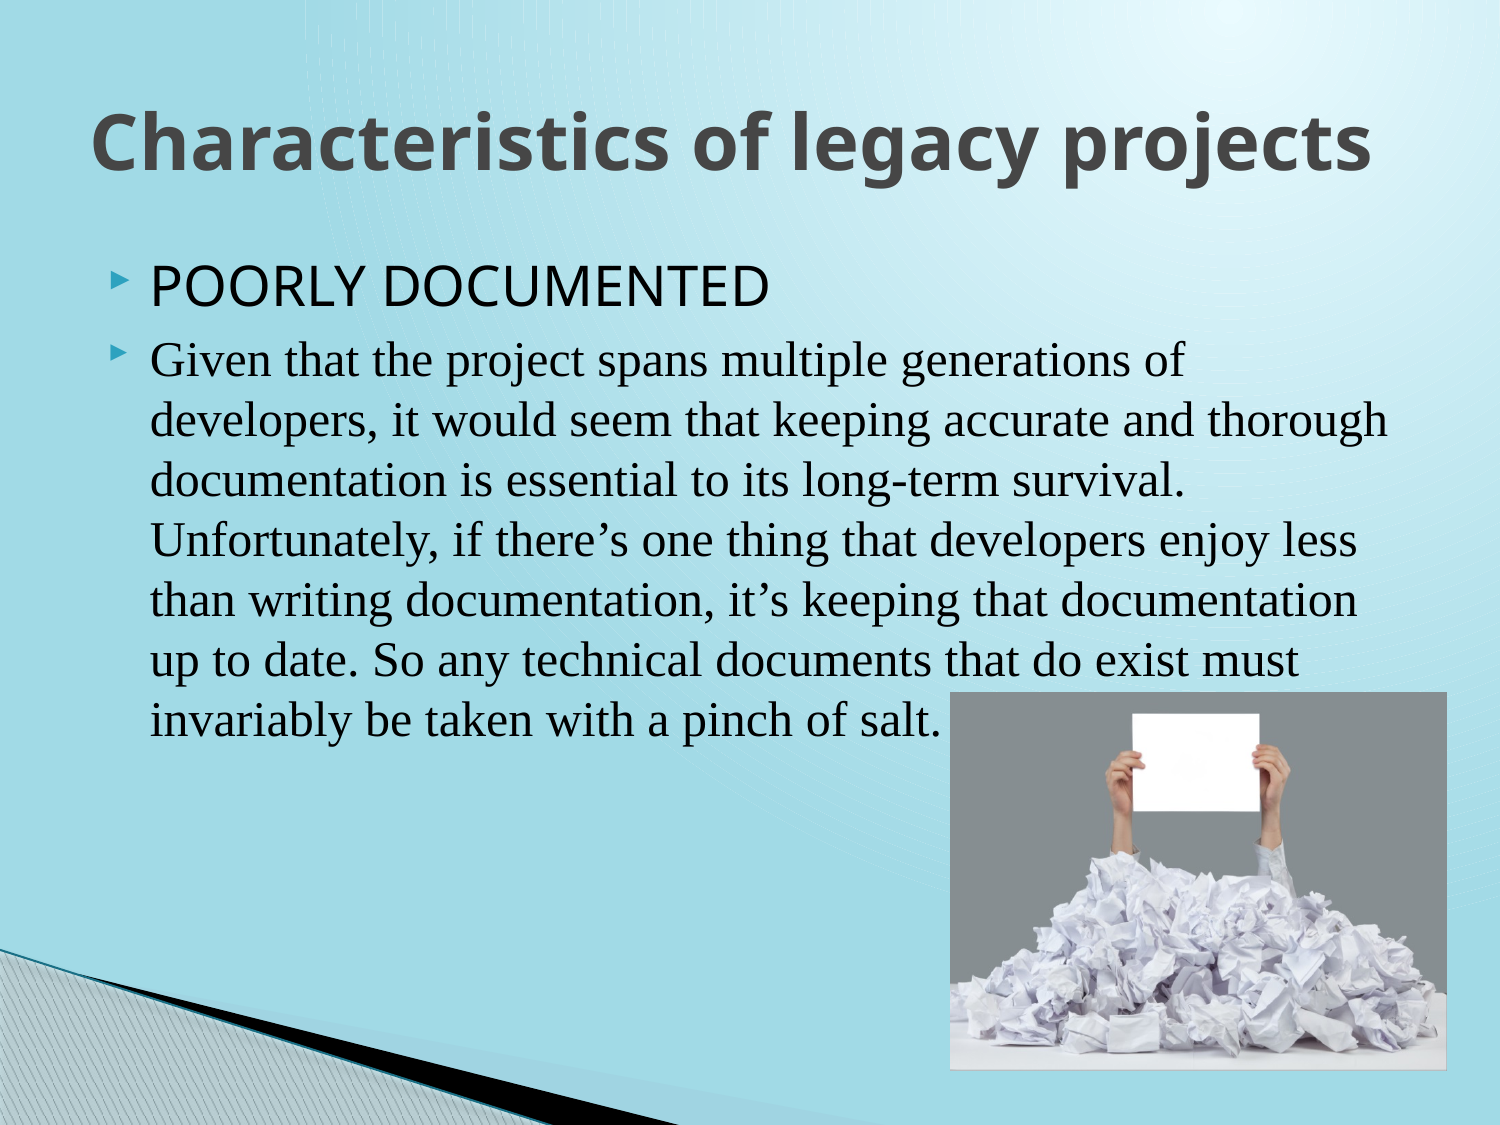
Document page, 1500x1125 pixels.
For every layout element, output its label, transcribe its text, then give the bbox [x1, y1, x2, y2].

picture [950, 691, 1448, 1071]
title Characteristics of legacy projects [75, 45, 1425, 233]
list POORLY DOCUMENTED Given that the project spans multiple generations of developers, it would seem that keeping accurate and thorough documentation is essential to its long-term survival. Unfortunately, if there’s one thing that developers enjoy less than writing documentation, it’s keeping that documentation up to date. So any technical documents that do exist must invariably be taken with a pinch of salt. [75, 243, 1425, 986]
